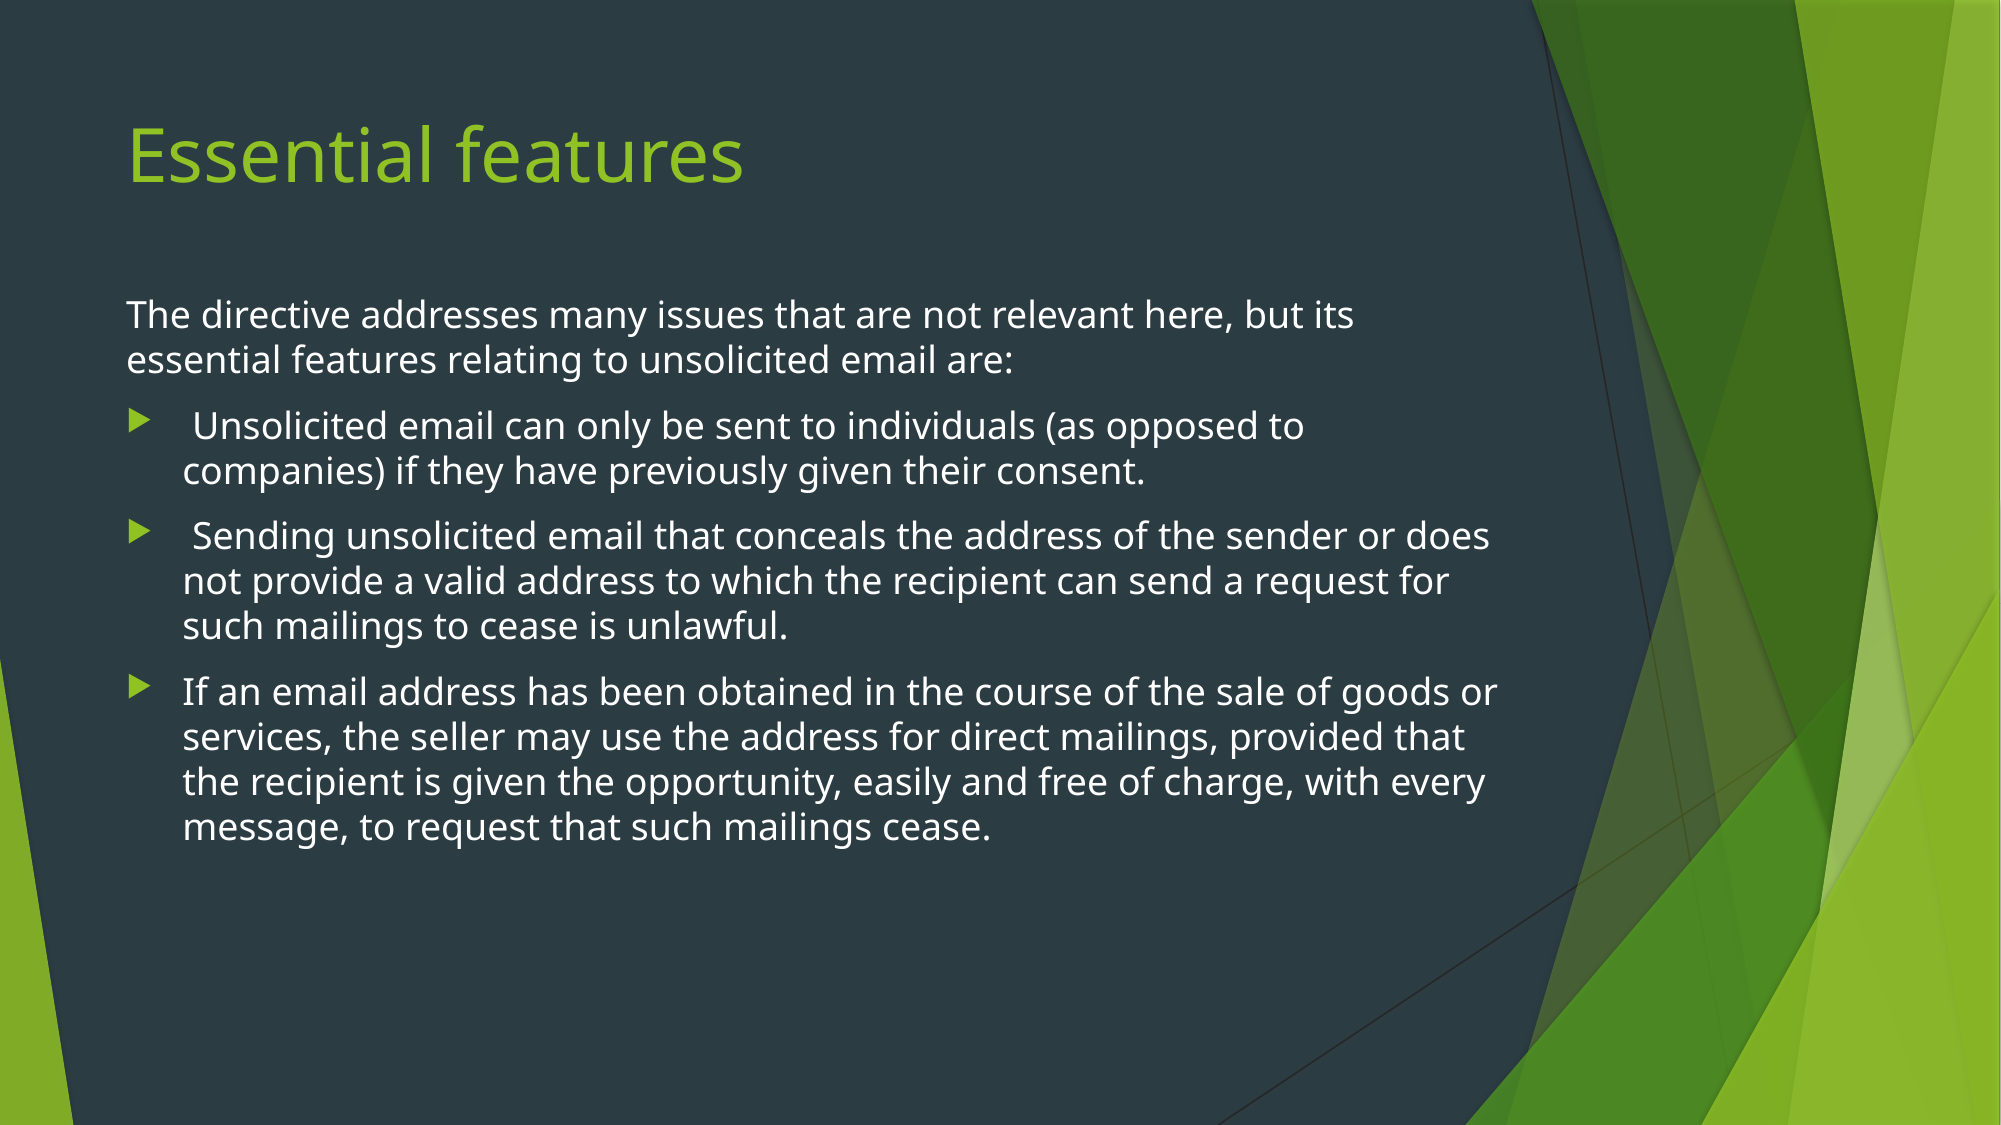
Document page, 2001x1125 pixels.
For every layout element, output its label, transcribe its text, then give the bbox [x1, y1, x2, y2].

list The directive addresses many issues that are not relevant here, but its essential features relating to unsolicited email are: Unsolicited email can only be sent to individuals (as opposed to companies) if they have previously given their consent. Sending unsolicited email that conceals the address of the sender or does not provide a valid address to which the recipient can send a request for such mailings to cease is unlawful. If an email address has been obtained in the course of the sale of goods or services, the seller may use the address for direct mailings, provided that the recipient is given the opportunity, easily and free of charge, with every message, to request that such mailings cease. [111, 283, 1522, 992]
title Essential features [111, 99, 1522, 252]
